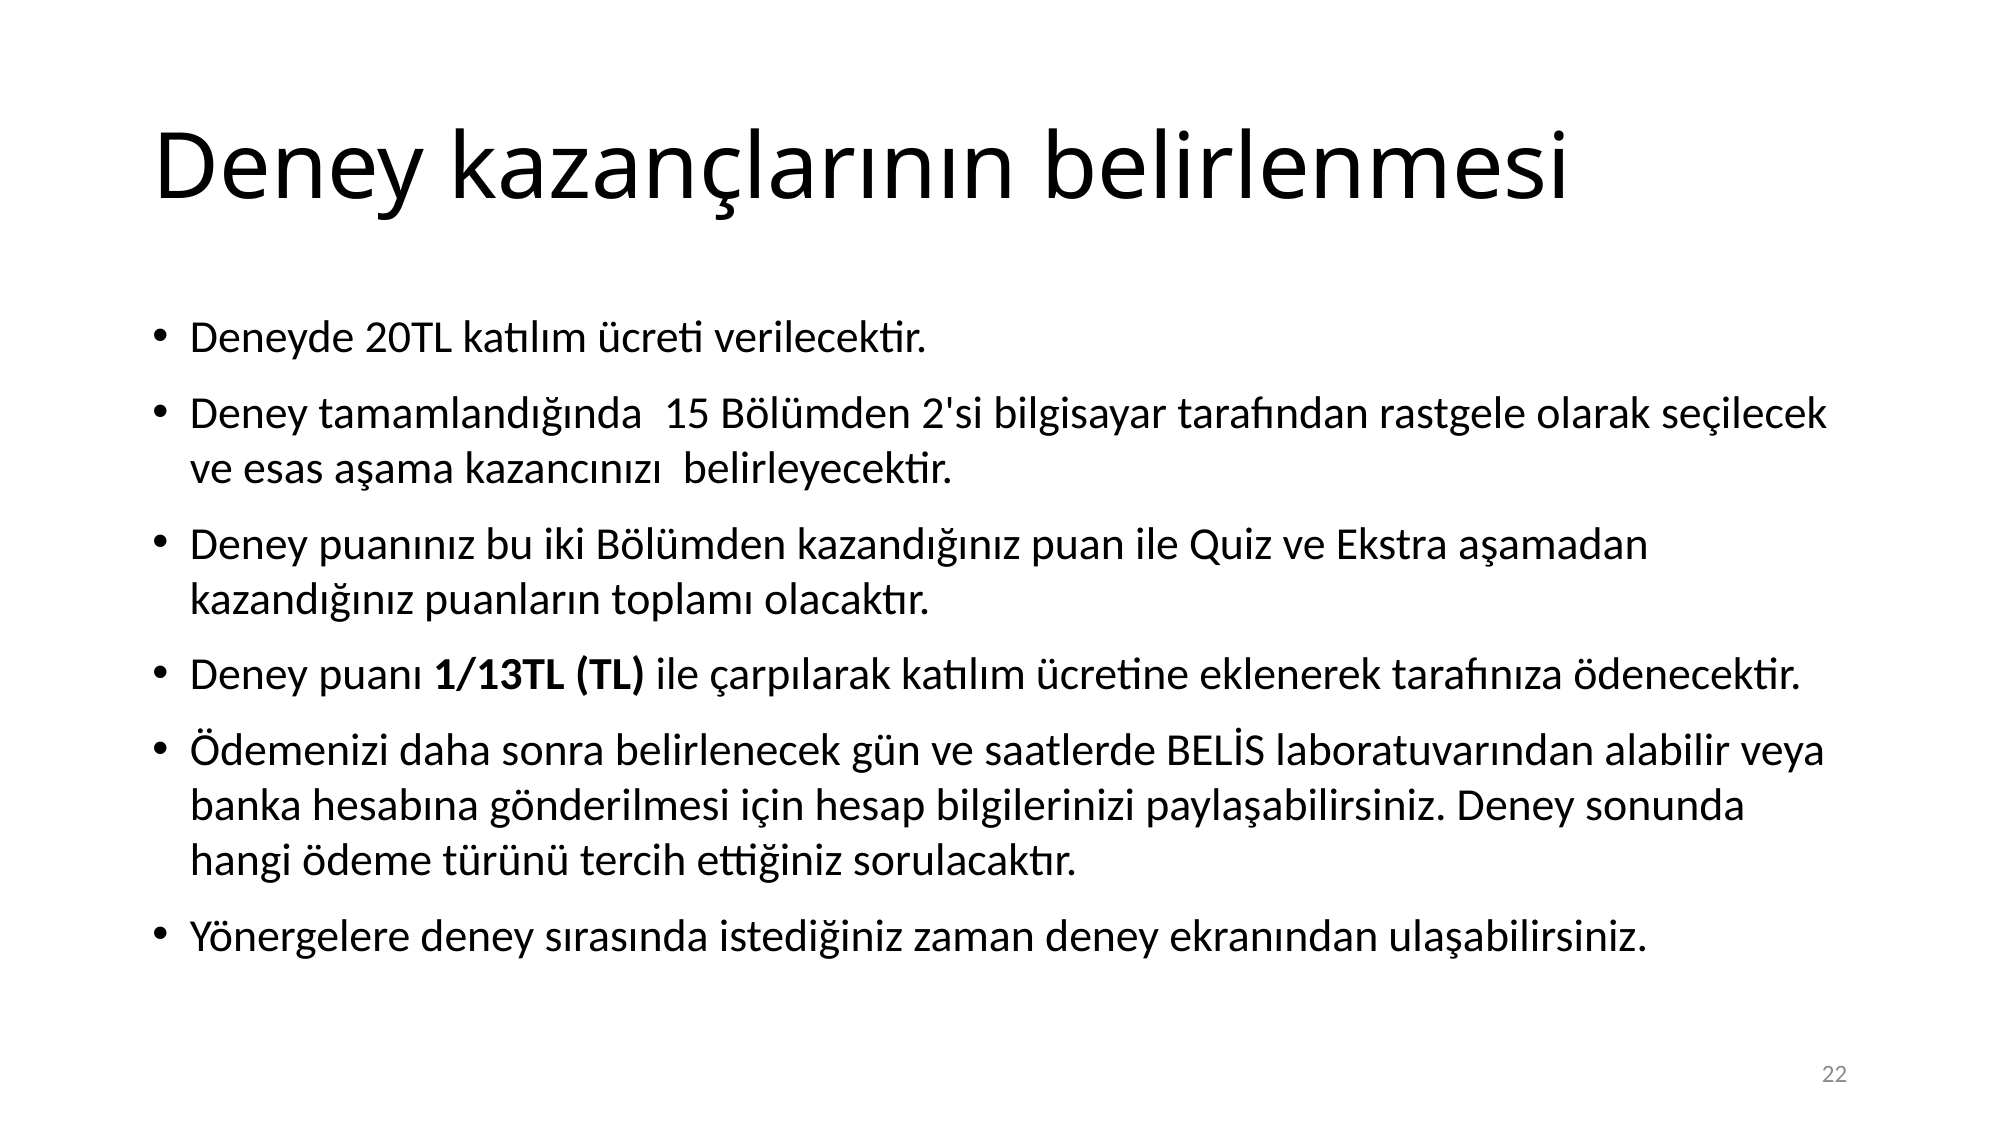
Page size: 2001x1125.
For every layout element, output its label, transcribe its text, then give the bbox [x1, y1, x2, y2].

slide_number 22 [1412, 1042, 1863, 1103]
title Deney kazançlarının belirlenmesi [137, 59, 1863, 278]
